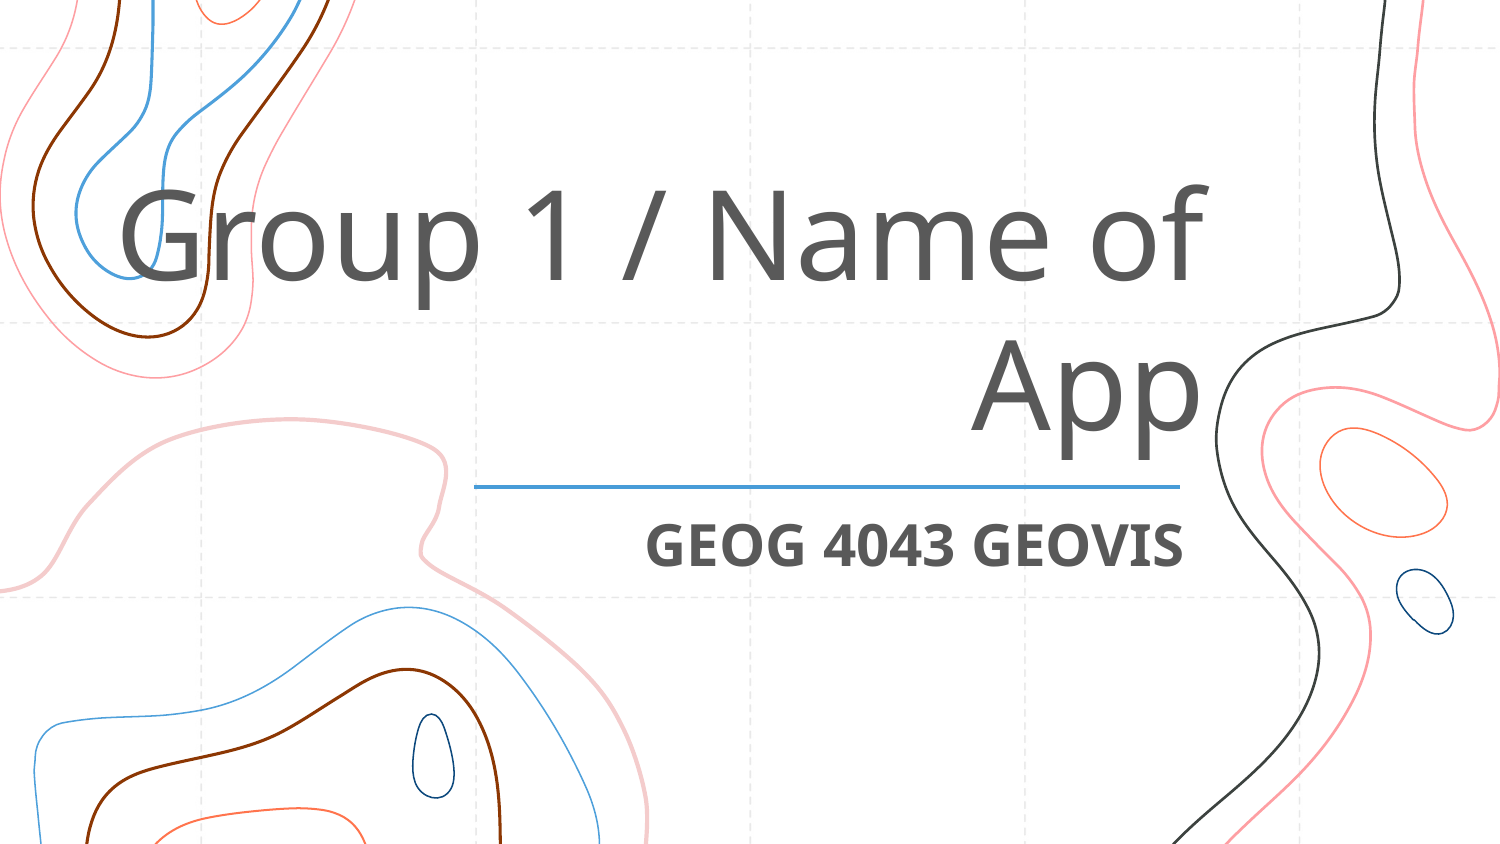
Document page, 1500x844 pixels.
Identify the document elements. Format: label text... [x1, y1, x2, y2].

text_box [0, 419, 648, 844]
title Group 1 / Name of App [66, 353, 1221, 471]
title GEOG 4043 GEOVIS [629, 459, 1500, 594]
